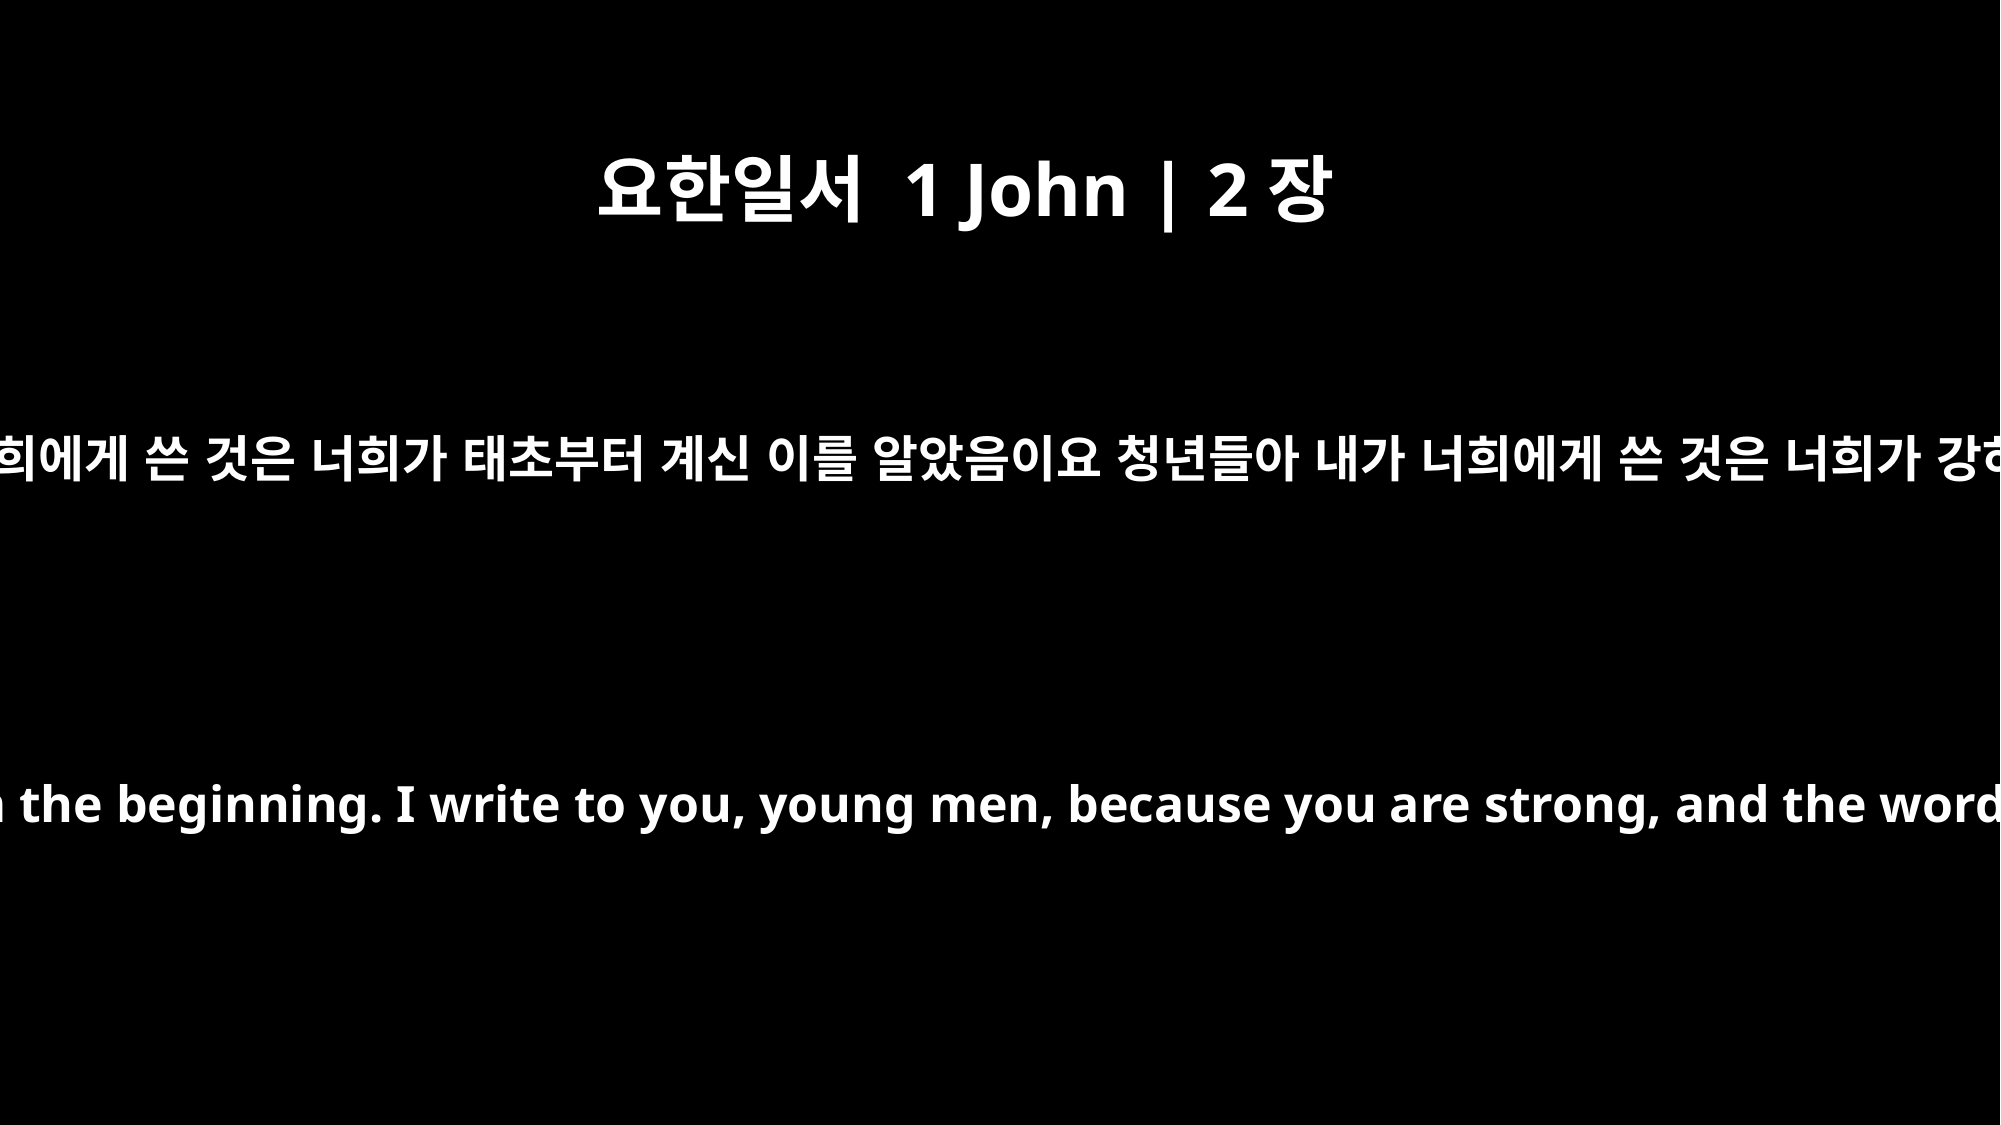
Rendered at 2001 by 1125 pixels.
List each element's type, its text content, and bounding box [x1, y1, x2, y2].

text_box 요한일서 1 John | 2장 [582, 136, 1350, 239]
text_box 14 아이들아 내가 너희에게 쓴 것은 너희가 아버지를 알았음이요 아비들아 내가 너희에게 쓴 것은 너희가 태초부터 계신 이를 알았음이요 청년들아 내가 너희에게 쓴 것은 너희가 강하고 하나님의 말씀이 너희 안에 거하시며 너희가 흉악한 자를 이기었음이라 [0, 359, 2000, 495]
text_box I write to you, fathers, because you have known him who is from the beginning. I write to you, young men, because you are strong, and the word of God lives in you, and you have overcome the evil one. [0, 764, 2000, 840]
